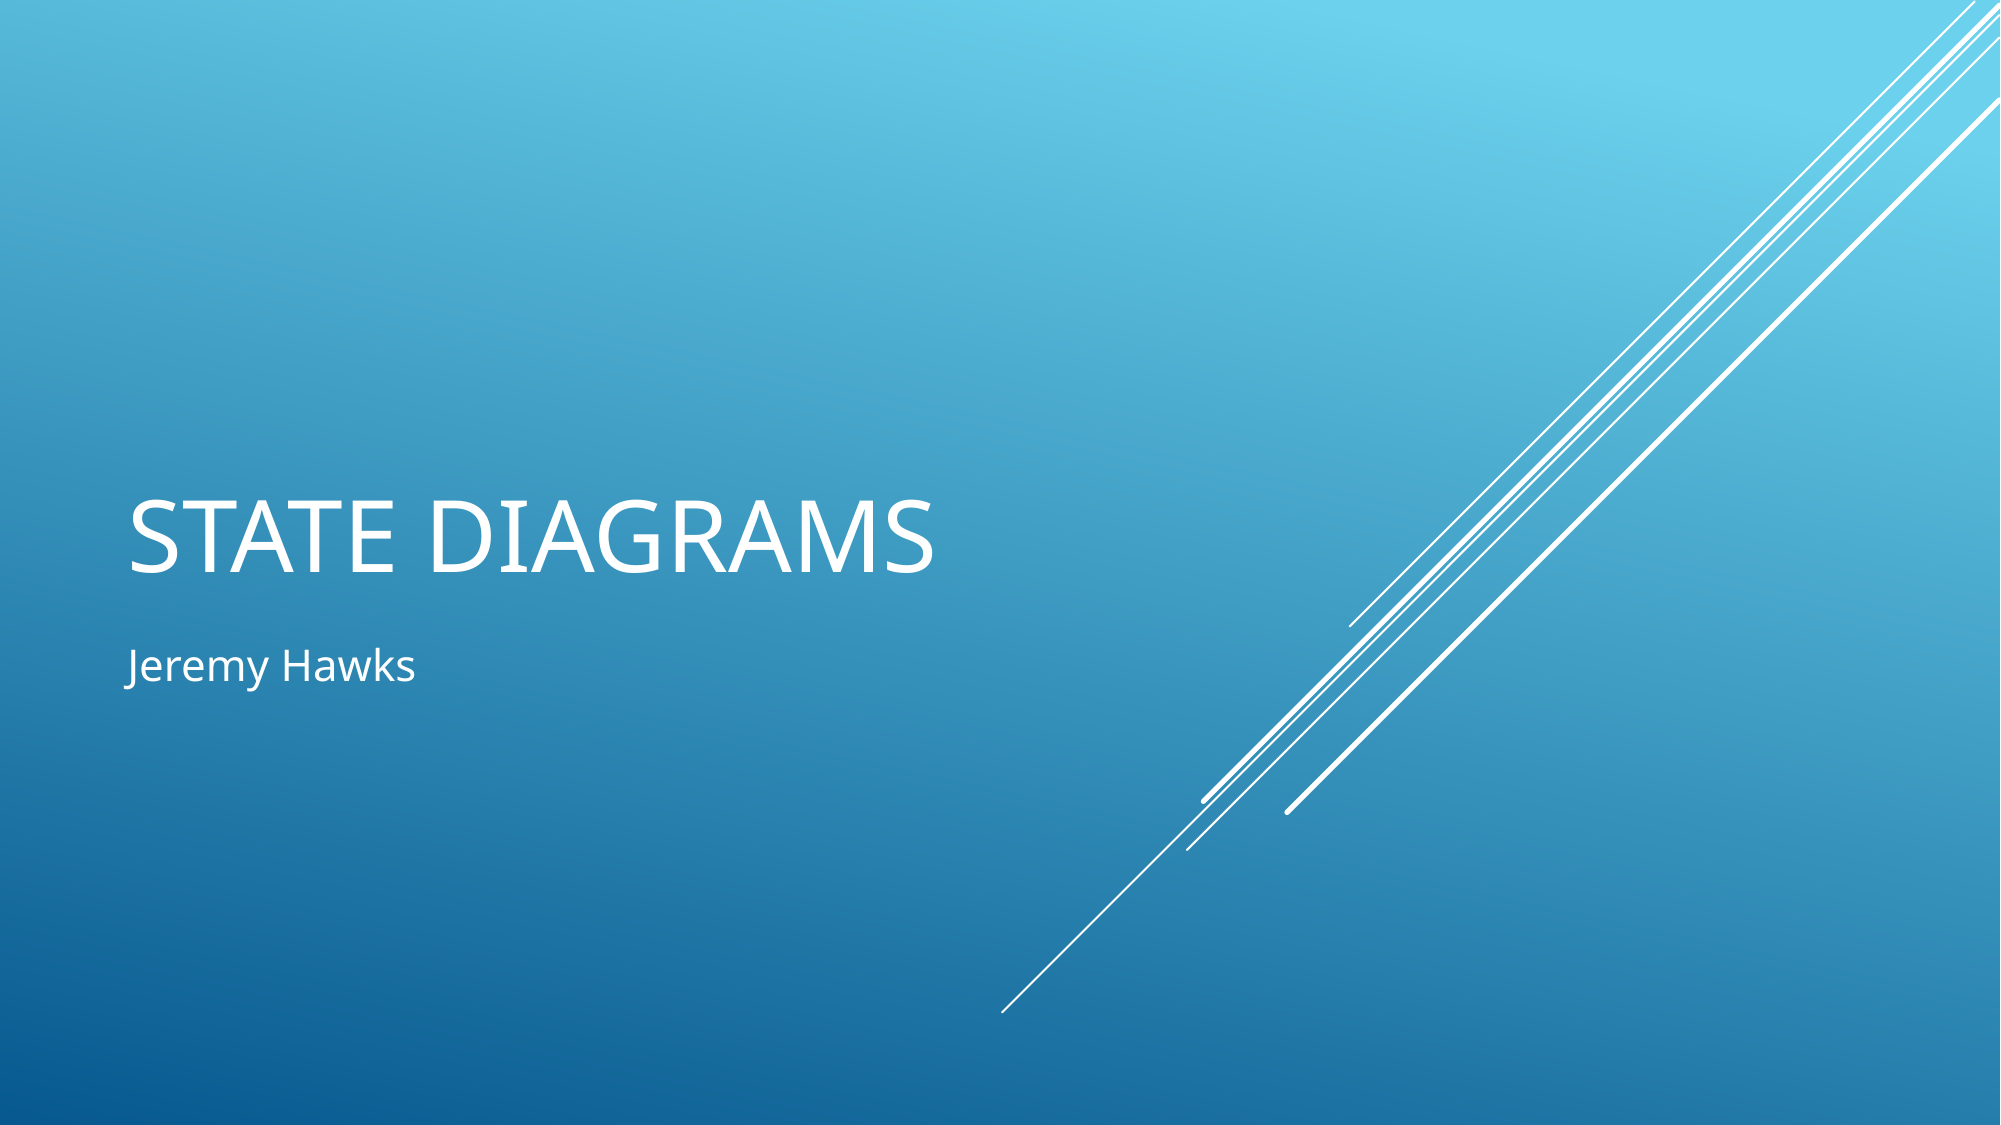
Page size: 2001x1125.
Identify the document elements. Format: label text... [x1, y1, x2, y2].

subtitle Jeremy Hawks [112, 630, 1163, 950]
title State Diagrams [112, 112, 1425, 600]
